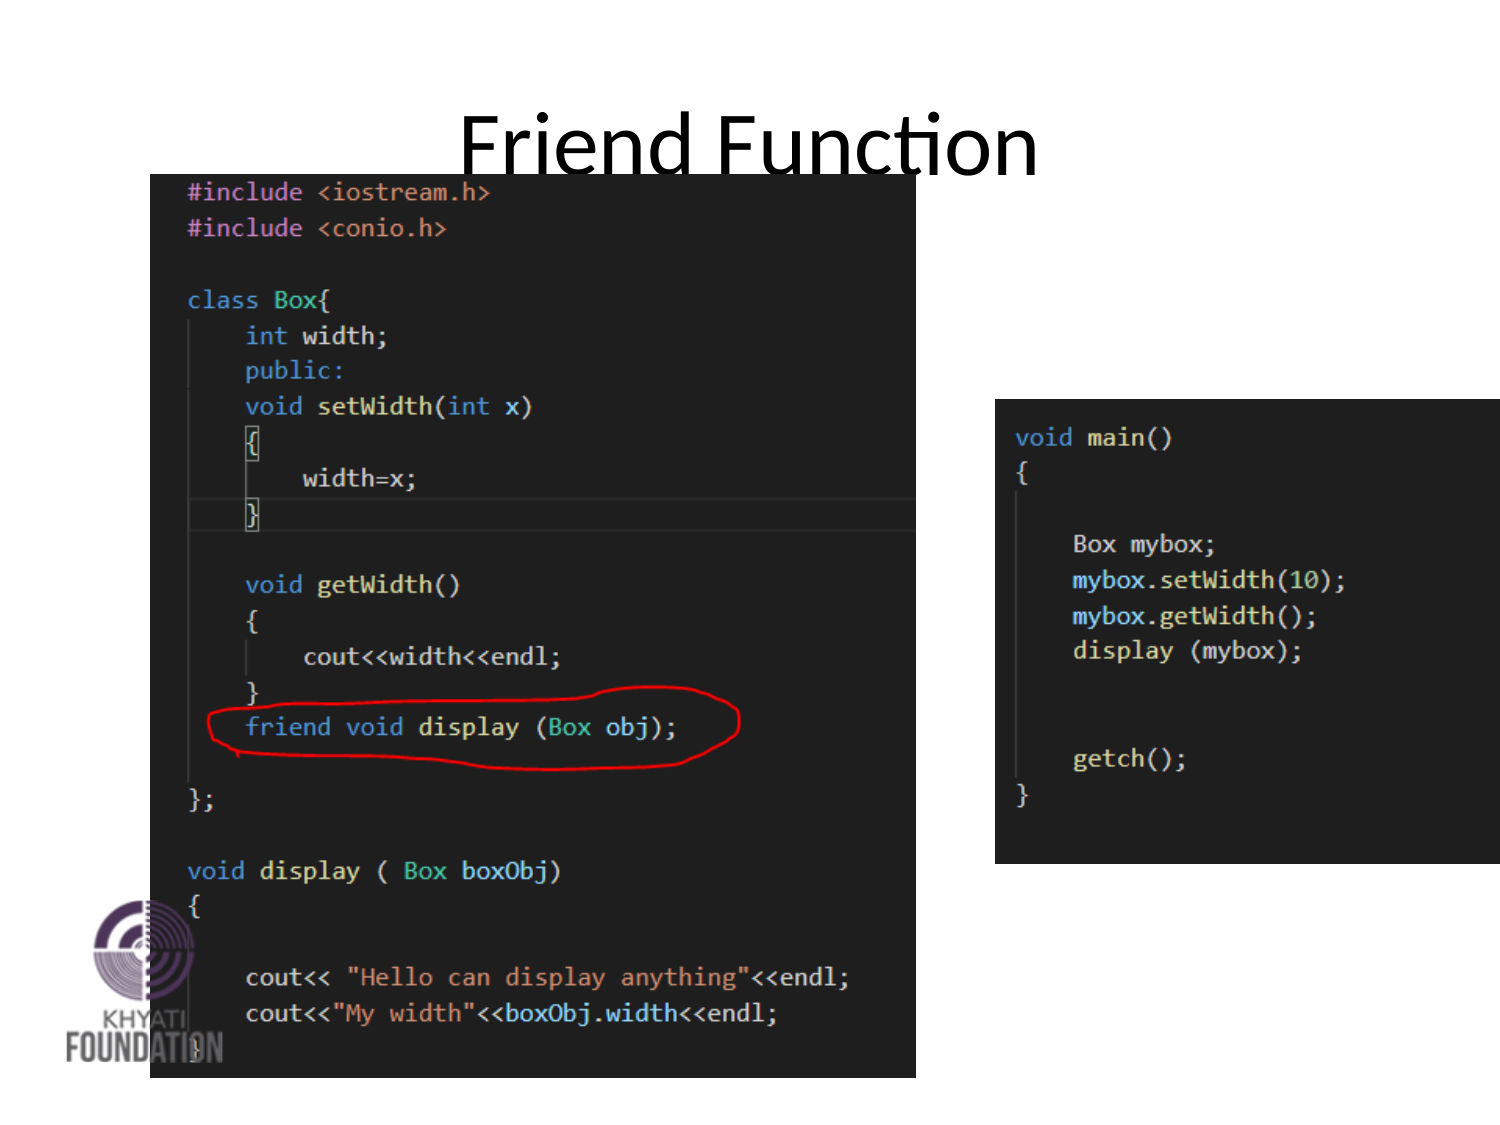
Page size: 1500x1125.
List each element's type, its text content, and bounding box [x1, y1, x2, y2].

picture [62, 174, 916, 1079]
picture [994, 399, 1500, 865]
title Friend Function [75, 45, 1425, 233]
